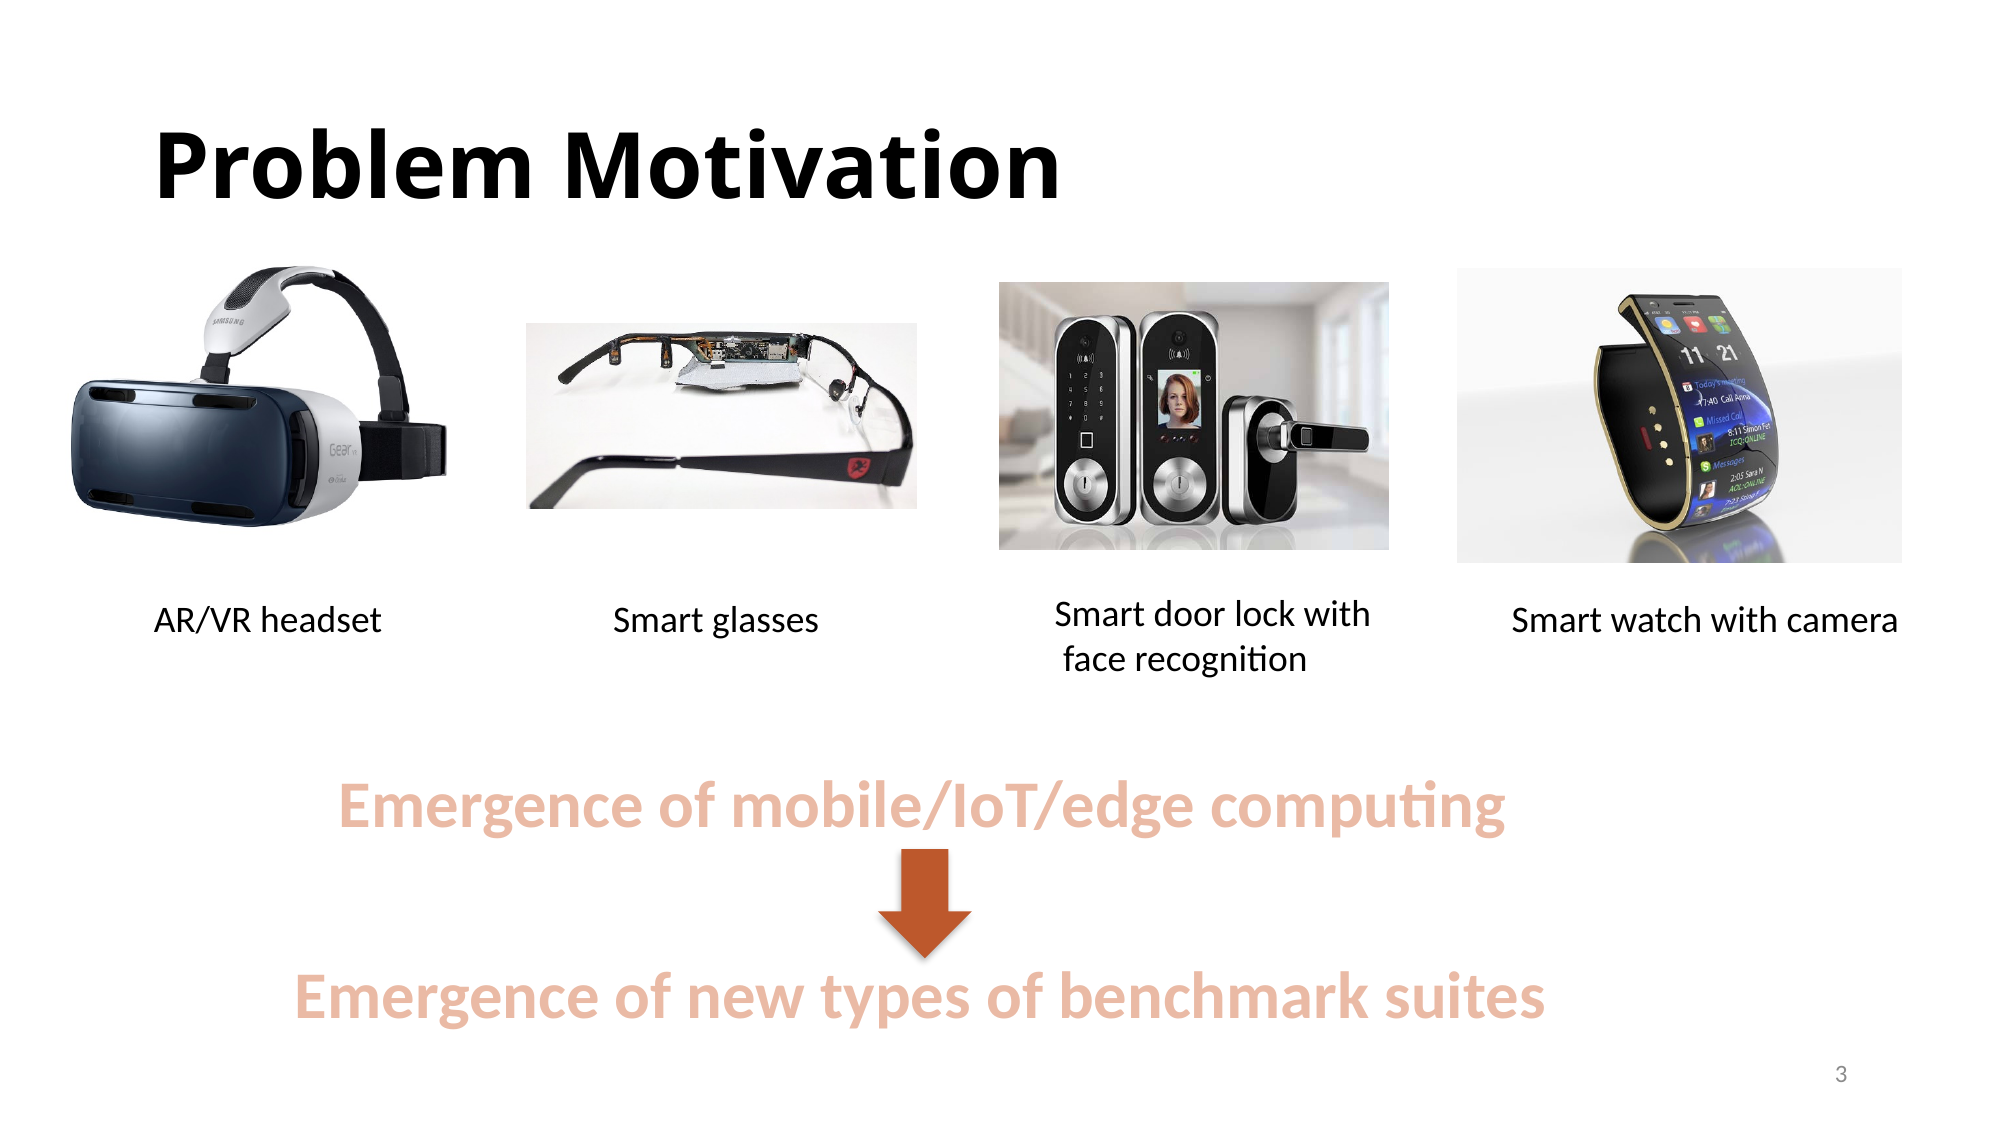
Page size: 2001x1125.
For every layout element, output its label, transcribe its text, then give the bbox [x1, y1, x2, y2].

text_box Smart door lock with face recognition [1039, 581, 1387, 687]
text_box Smart watch with camera [1496, 587, 1915, 648]
picture [43, 250, 481, 545]
text_box AR/VR headset [138, 587, 398, 648]
picture [1457, 268, 1902, 563]
text_box Emergence of new types of benchmark suites [280, 943, 1659, 1039]
picture [525, 323, 917, 509]
slide_number 3 [1412, 1042, 1863, 1103]
picture [999, 282, 1389, 550]
text_box Emergence of mobile/IoT/edge computing [324, 753, 1584, 848]
text_box [874, 847, 976, 943]
title Problem Motivation [137, 59, 1863, 278]
text_box Smart glasses [598, 587, 835, 648]
